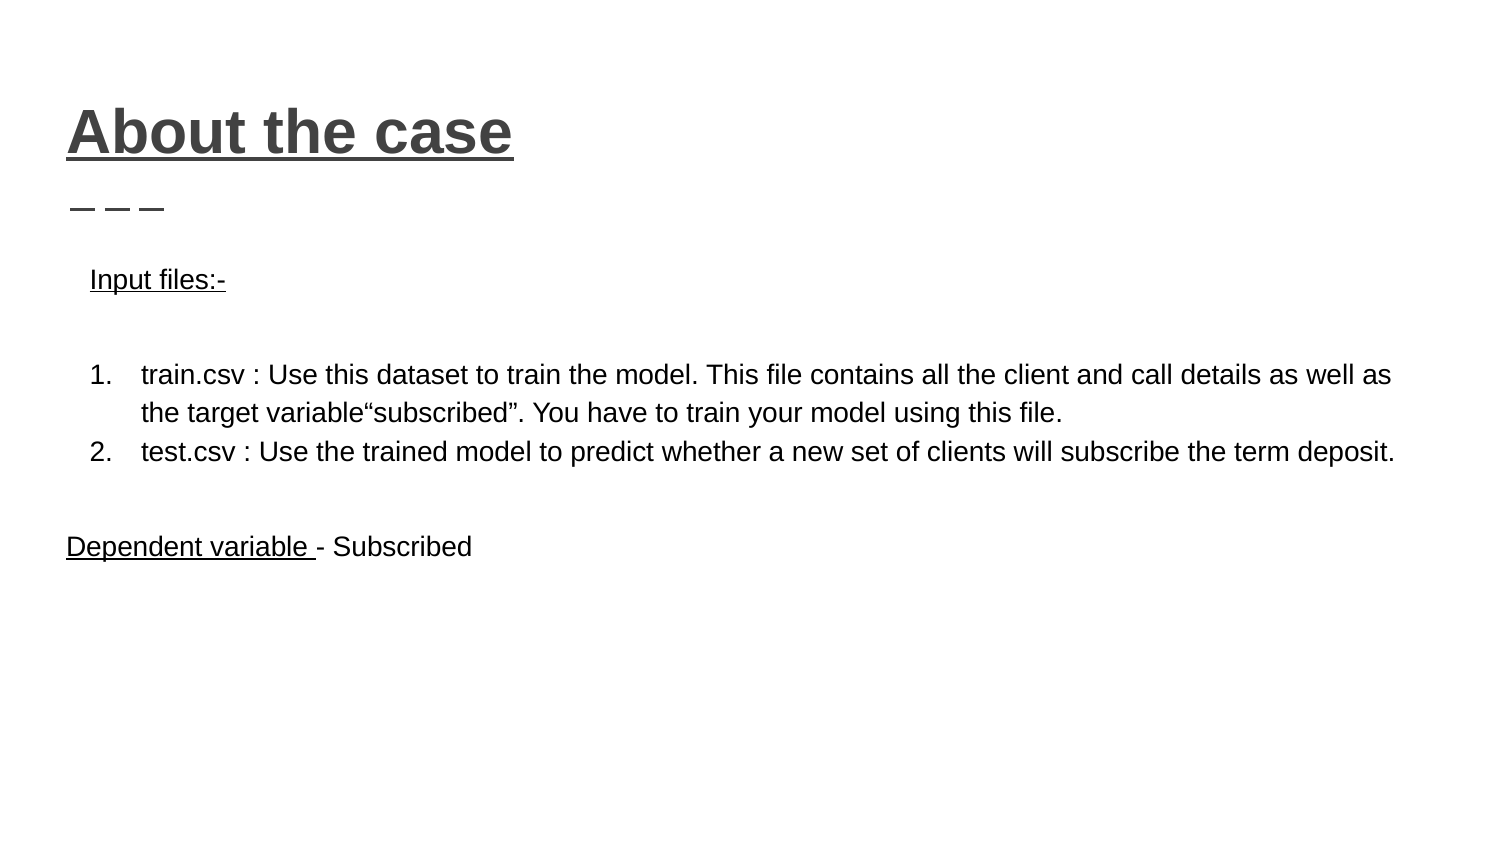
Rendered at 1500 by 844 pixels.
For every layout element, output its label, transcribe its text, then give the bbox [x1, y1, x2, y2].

title About the case [51, 61, 1449, 182]
list Input files:- train.csv : Use this dataset to train the model. This file contains all the client and call details as well as the target variable“subscribed”. You have to train your model using this file. test.csv : Use the trained model to predict whether a new set of clients will subscribe the term deposit. Dependent variable - Subscribed [51, 240, 1449, 649]
